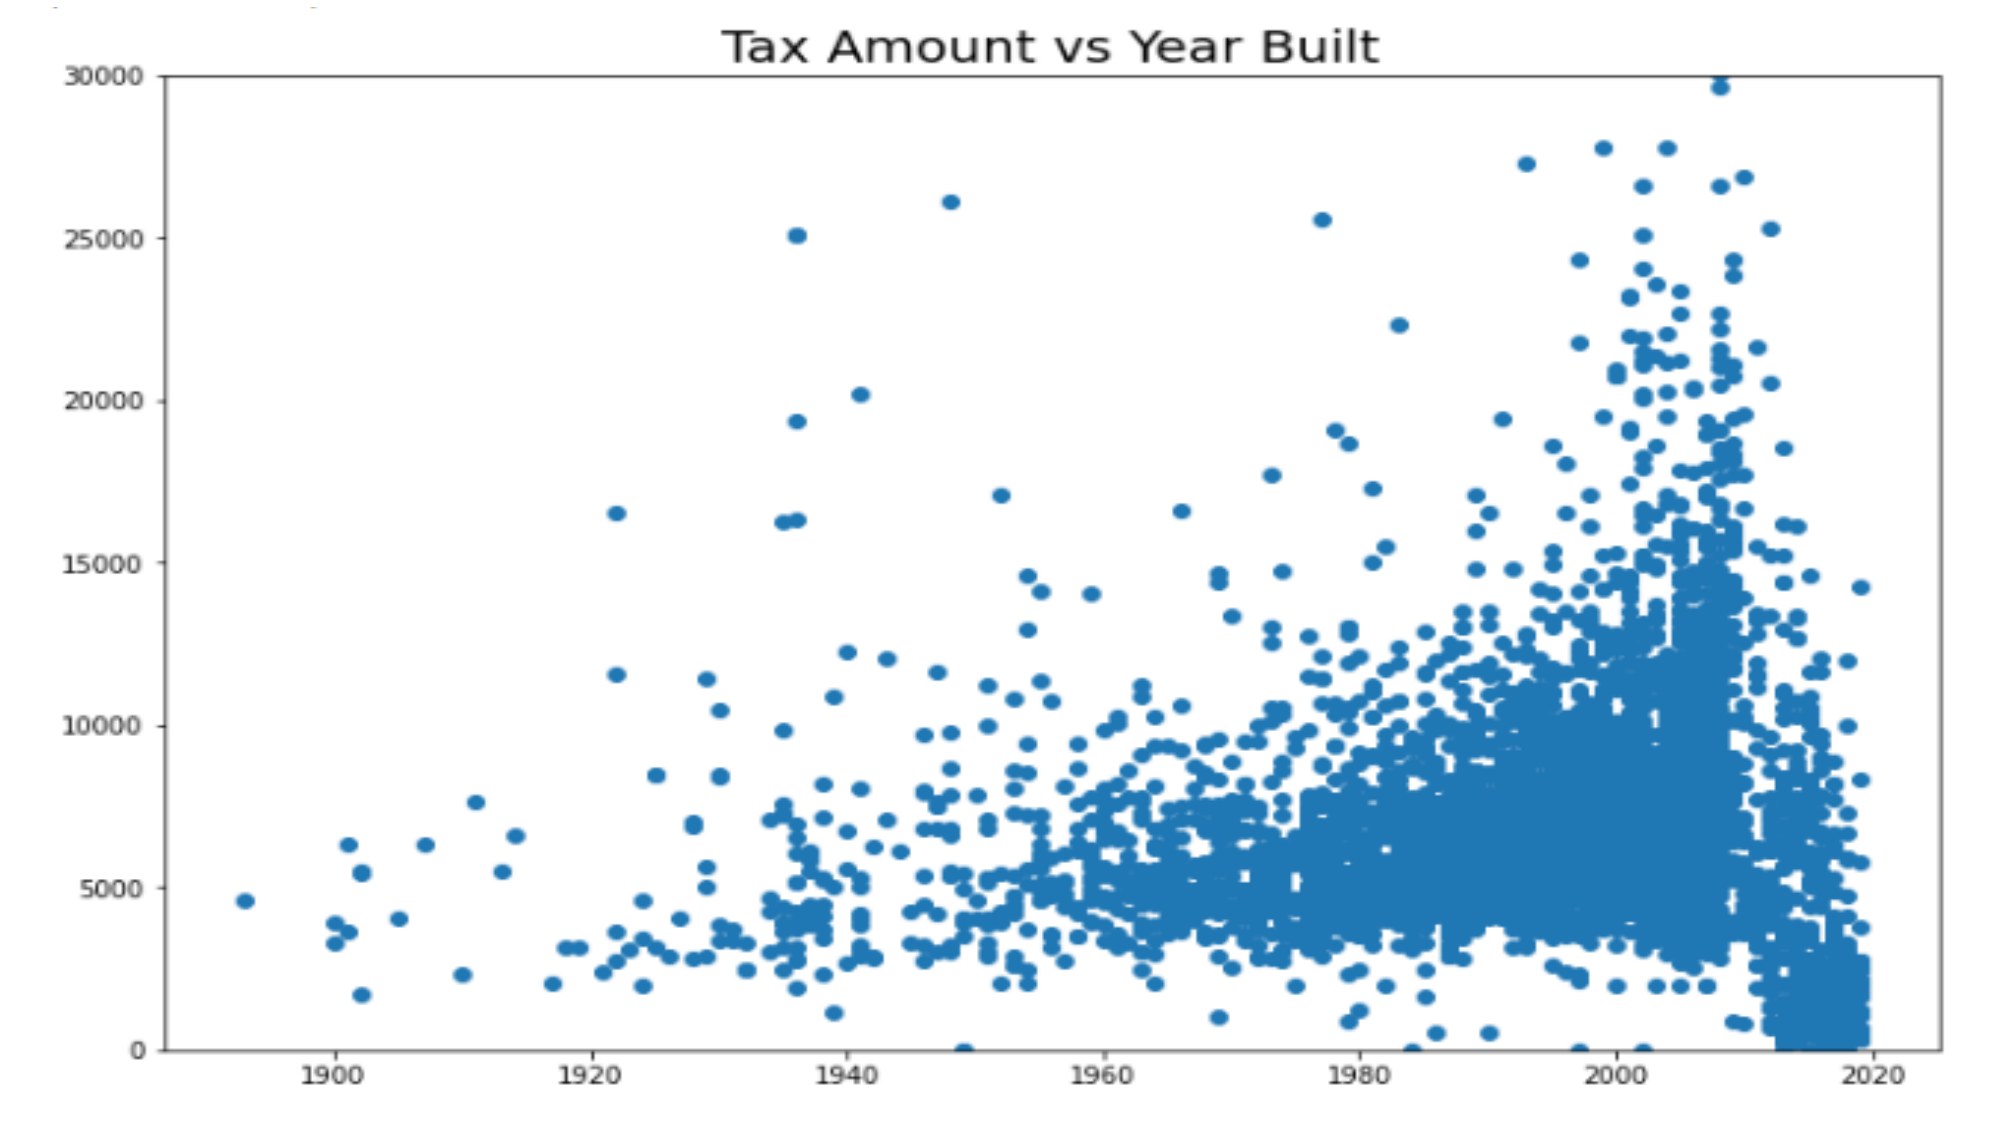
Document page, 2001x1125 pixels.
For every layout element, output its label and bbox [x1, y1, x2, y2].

list [25, 6, 1978, 1125]
